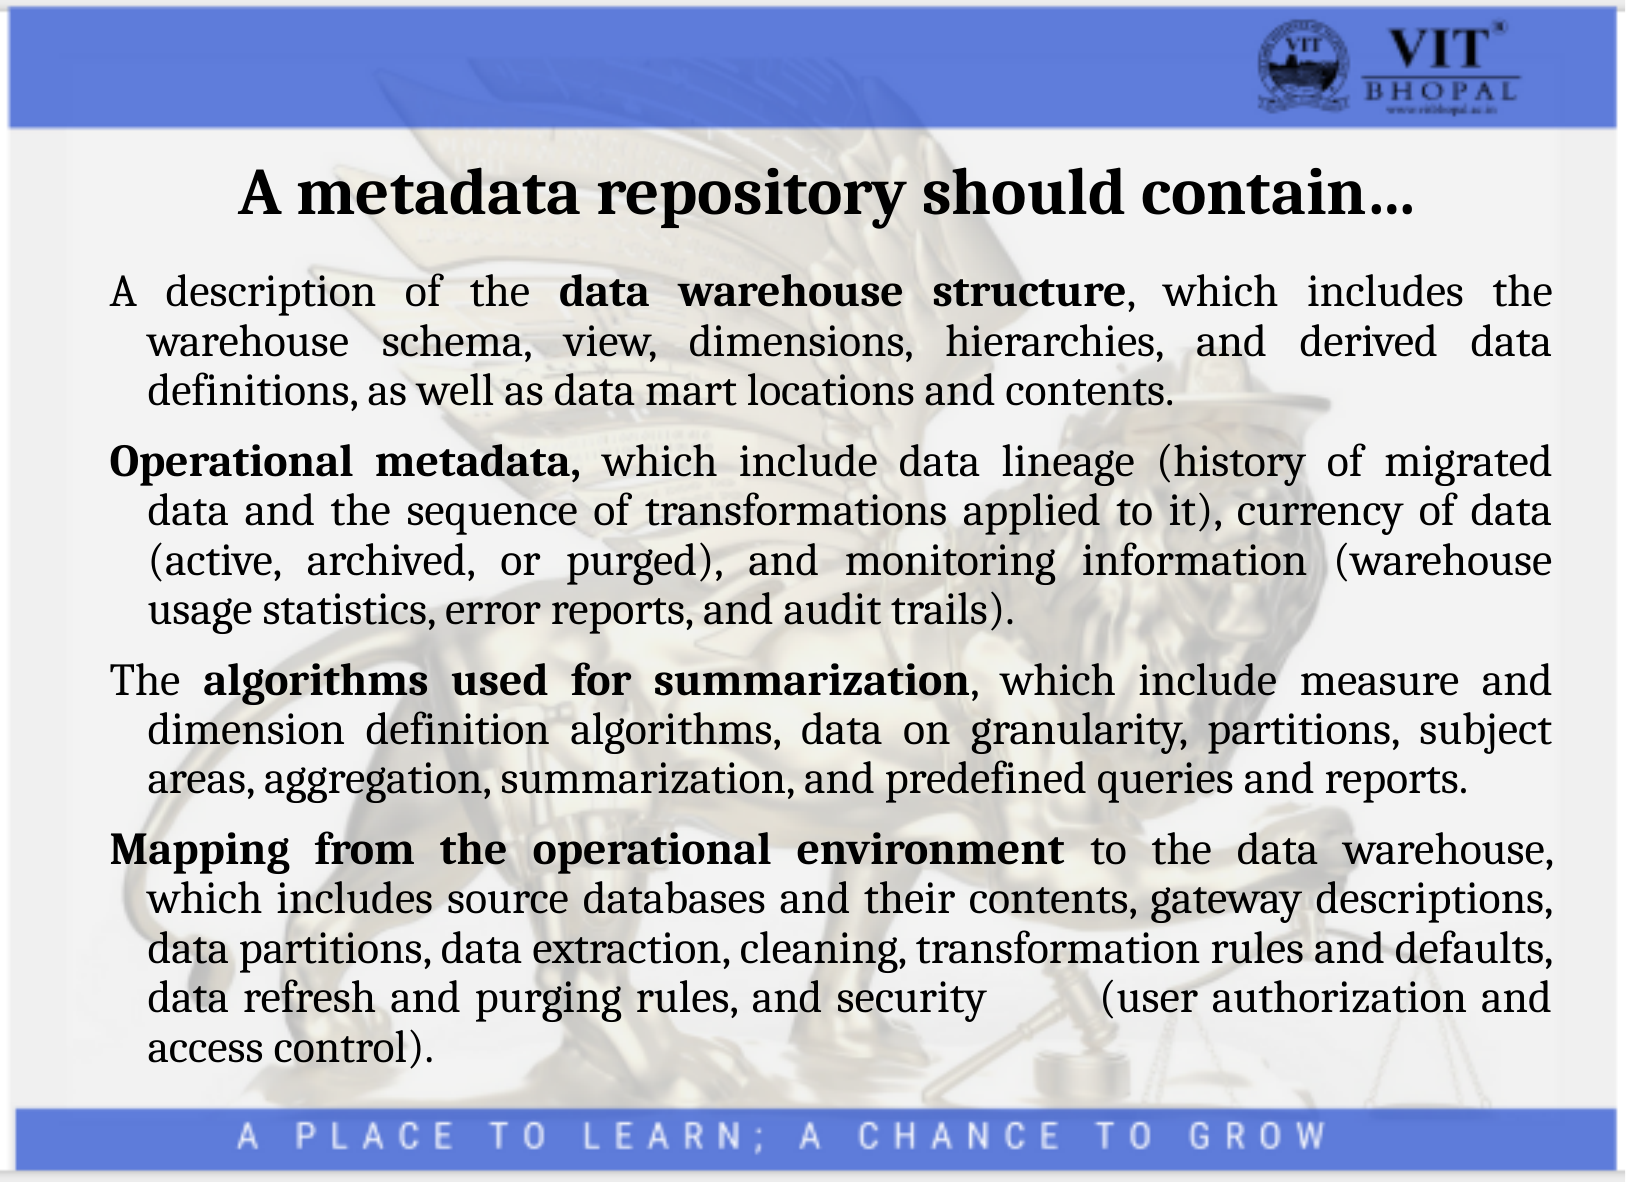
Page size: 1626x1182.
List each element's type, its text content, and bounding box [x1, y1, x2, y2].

picture [0, 0, 1626, 1182]
list A description of the data warehouse structure, which includes the warehouse schema, view, dimensions, hierarchies, and derived data definitions, as well as data mart locations and contents. Operational metadata, which include data lineage (history of migrated data and the sequence of transformations applied to it), currency of data (active, archived, or purged), and monitoring information (warehouse usage statistics, error reports, and audit trails). The algorithms used for summarization, which include measure and dimension definition algorithms, data on granularity, partitions, subject areas, aggregation, summarization, and predefined queries and reports. Mapping from the operational environment to the data warehouse, which includes source databases and their contents, gateway descriptions, data partitions, data extraction, cleaning, transformation rules and defaults, data refresh and purging rules, and security (user authorization and access control). [56, 259, 1569, 1099]
text_box A metadata repository should contain… [21, 70, 1625, 237]
